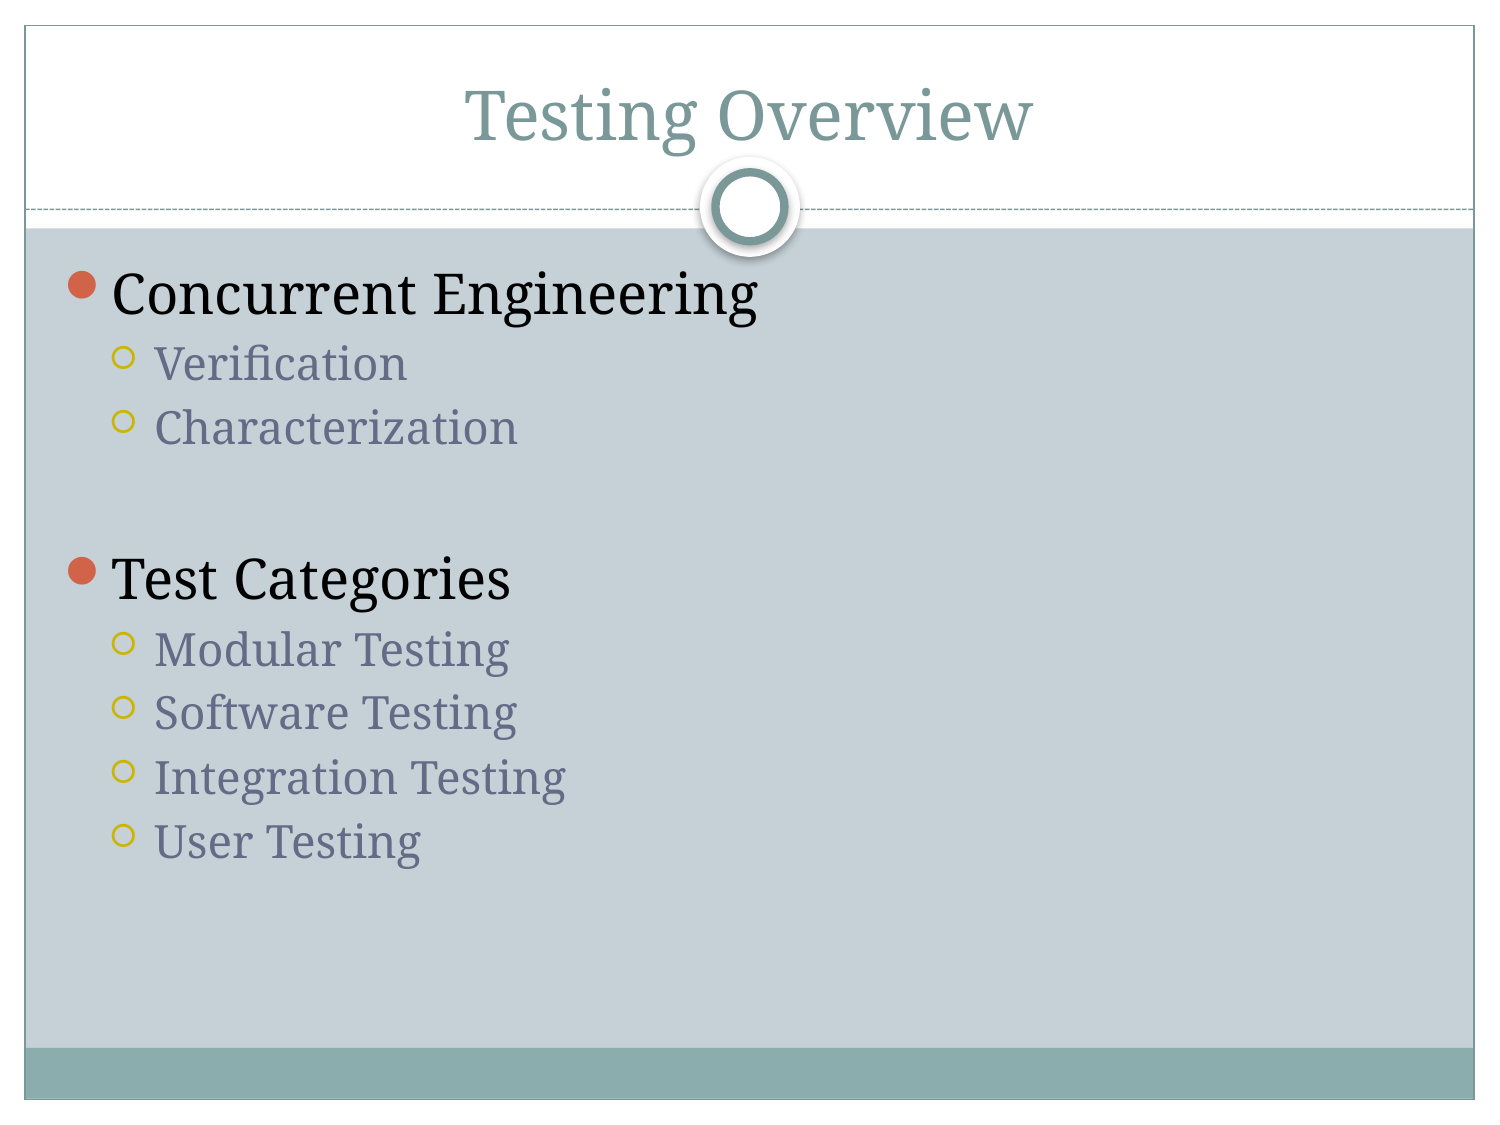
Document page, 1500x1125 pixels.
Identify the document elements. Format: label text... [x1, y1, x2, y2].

list Concurrent Engineering Verification Characterization Test Categories Modular Testing Software Testing Integration Testing User Testing [49, 250, 1445, 1001]
title Testing Overview [49, 37, 1450, 162]
